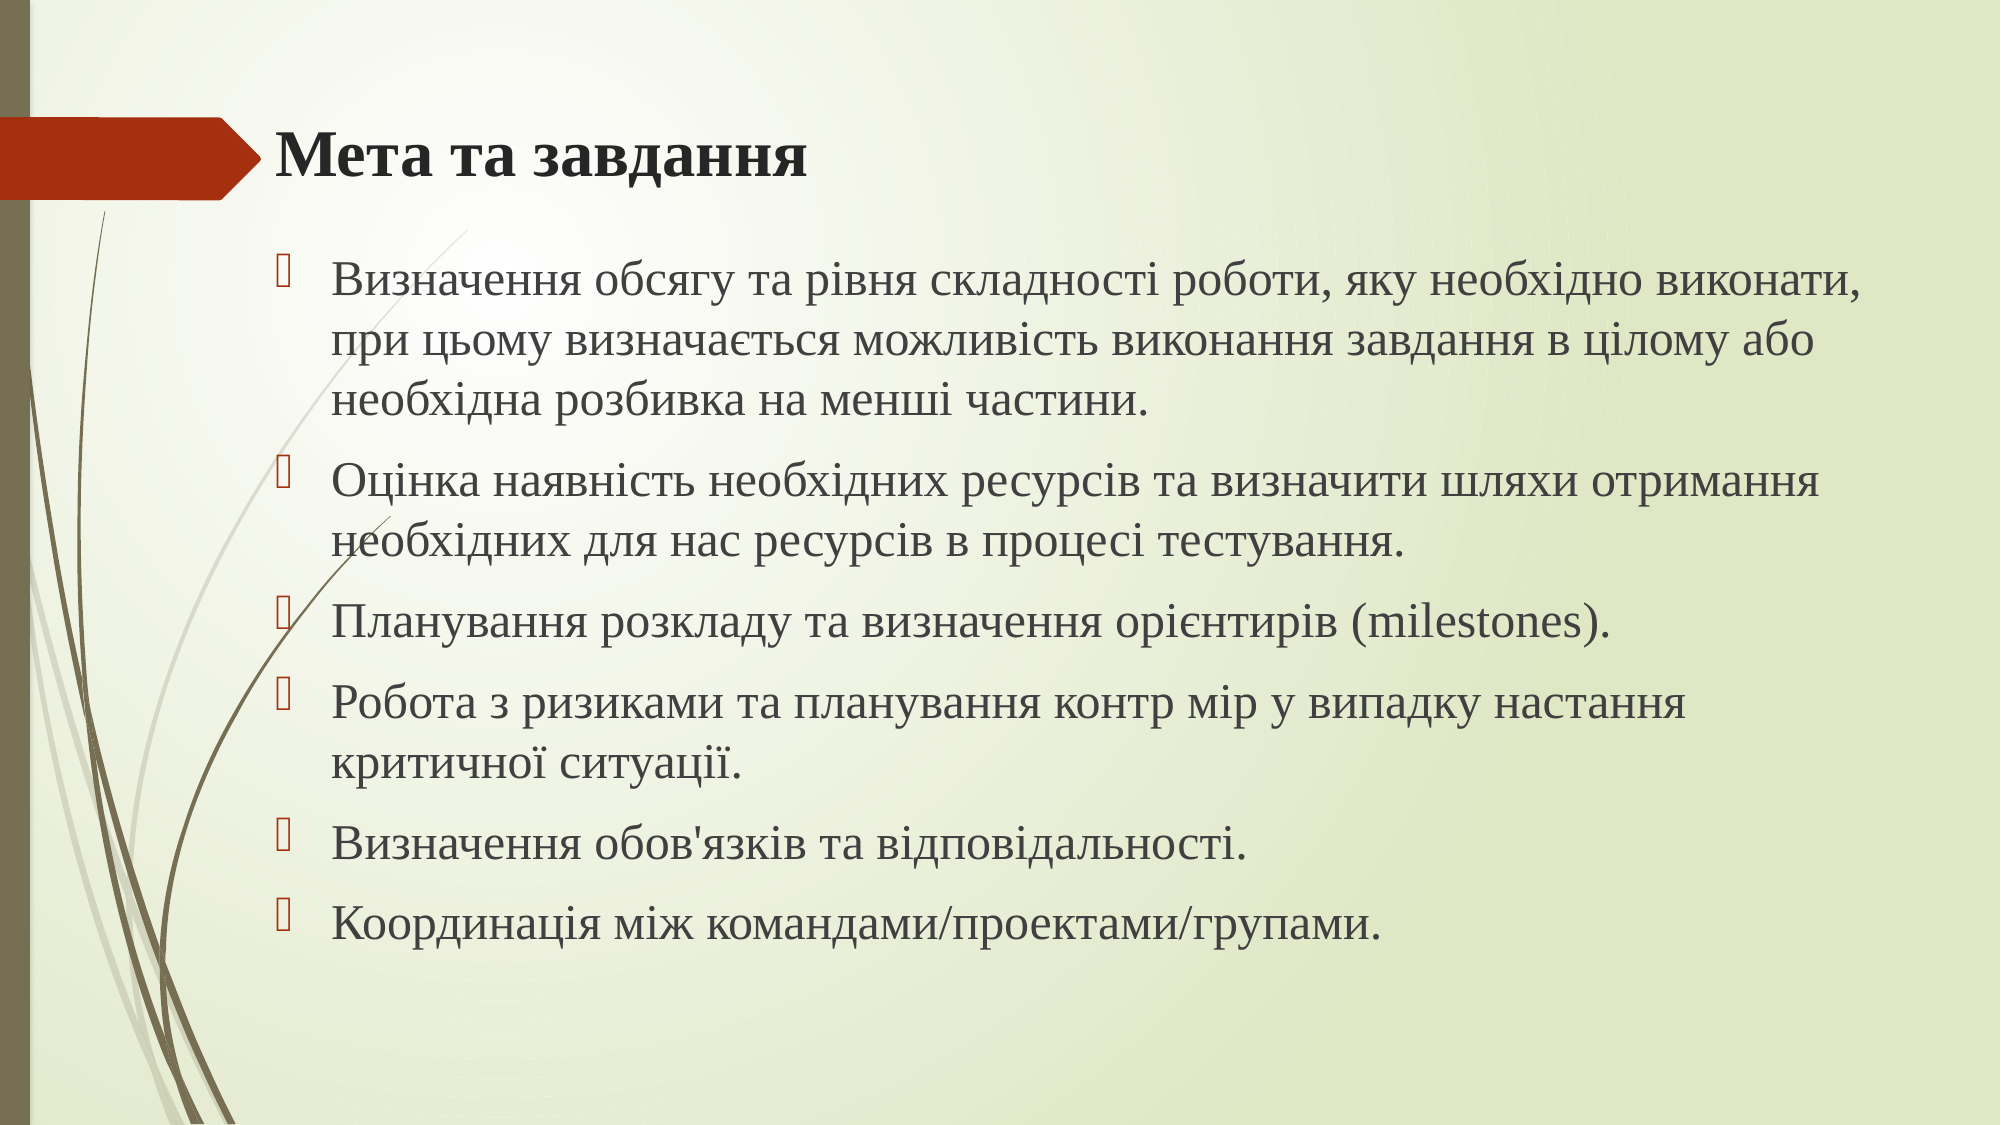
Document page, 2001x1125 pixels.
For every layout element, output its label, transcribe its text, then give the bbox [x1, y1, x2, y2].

title Мета та завдання [259, 102, 1888, 201]
list Визначення обсягу та рівня складності роботи, яку необхідно виконати, при цьому визначається можливість виконання завдання в цілому або необхідна розбивка на менші частини. Оцінка наявність необхідних ресурсів та визначити шляхи отримання необхідних для нас ресурсів в процесі тестування. Планування розкладу та визначення орієнтирів (milestones). Робота з ризиками та планування контр мір у випадку настання критичної ситуації. Визначення обов'язків та відповідальності. Координація між командами/проектами/групами. [259, 238, 1888, 1090]
